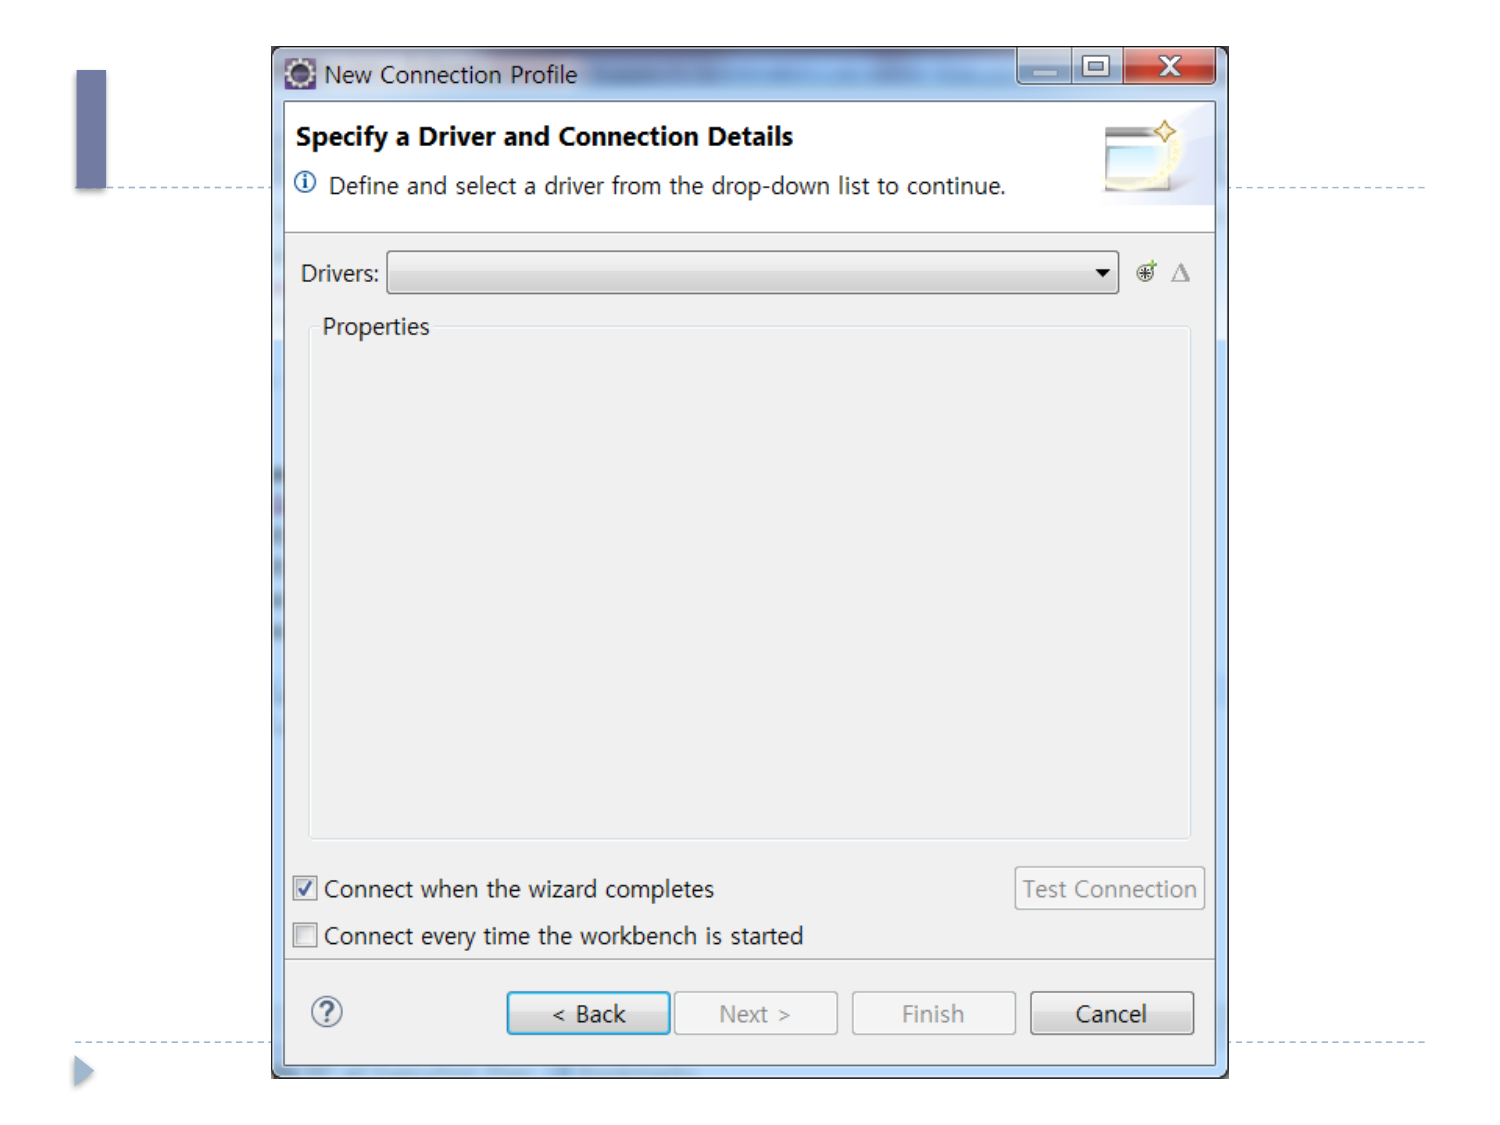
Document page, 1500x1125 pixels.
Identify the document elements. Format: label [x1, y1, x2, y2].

picture [270, 45, 1230, 1080]
